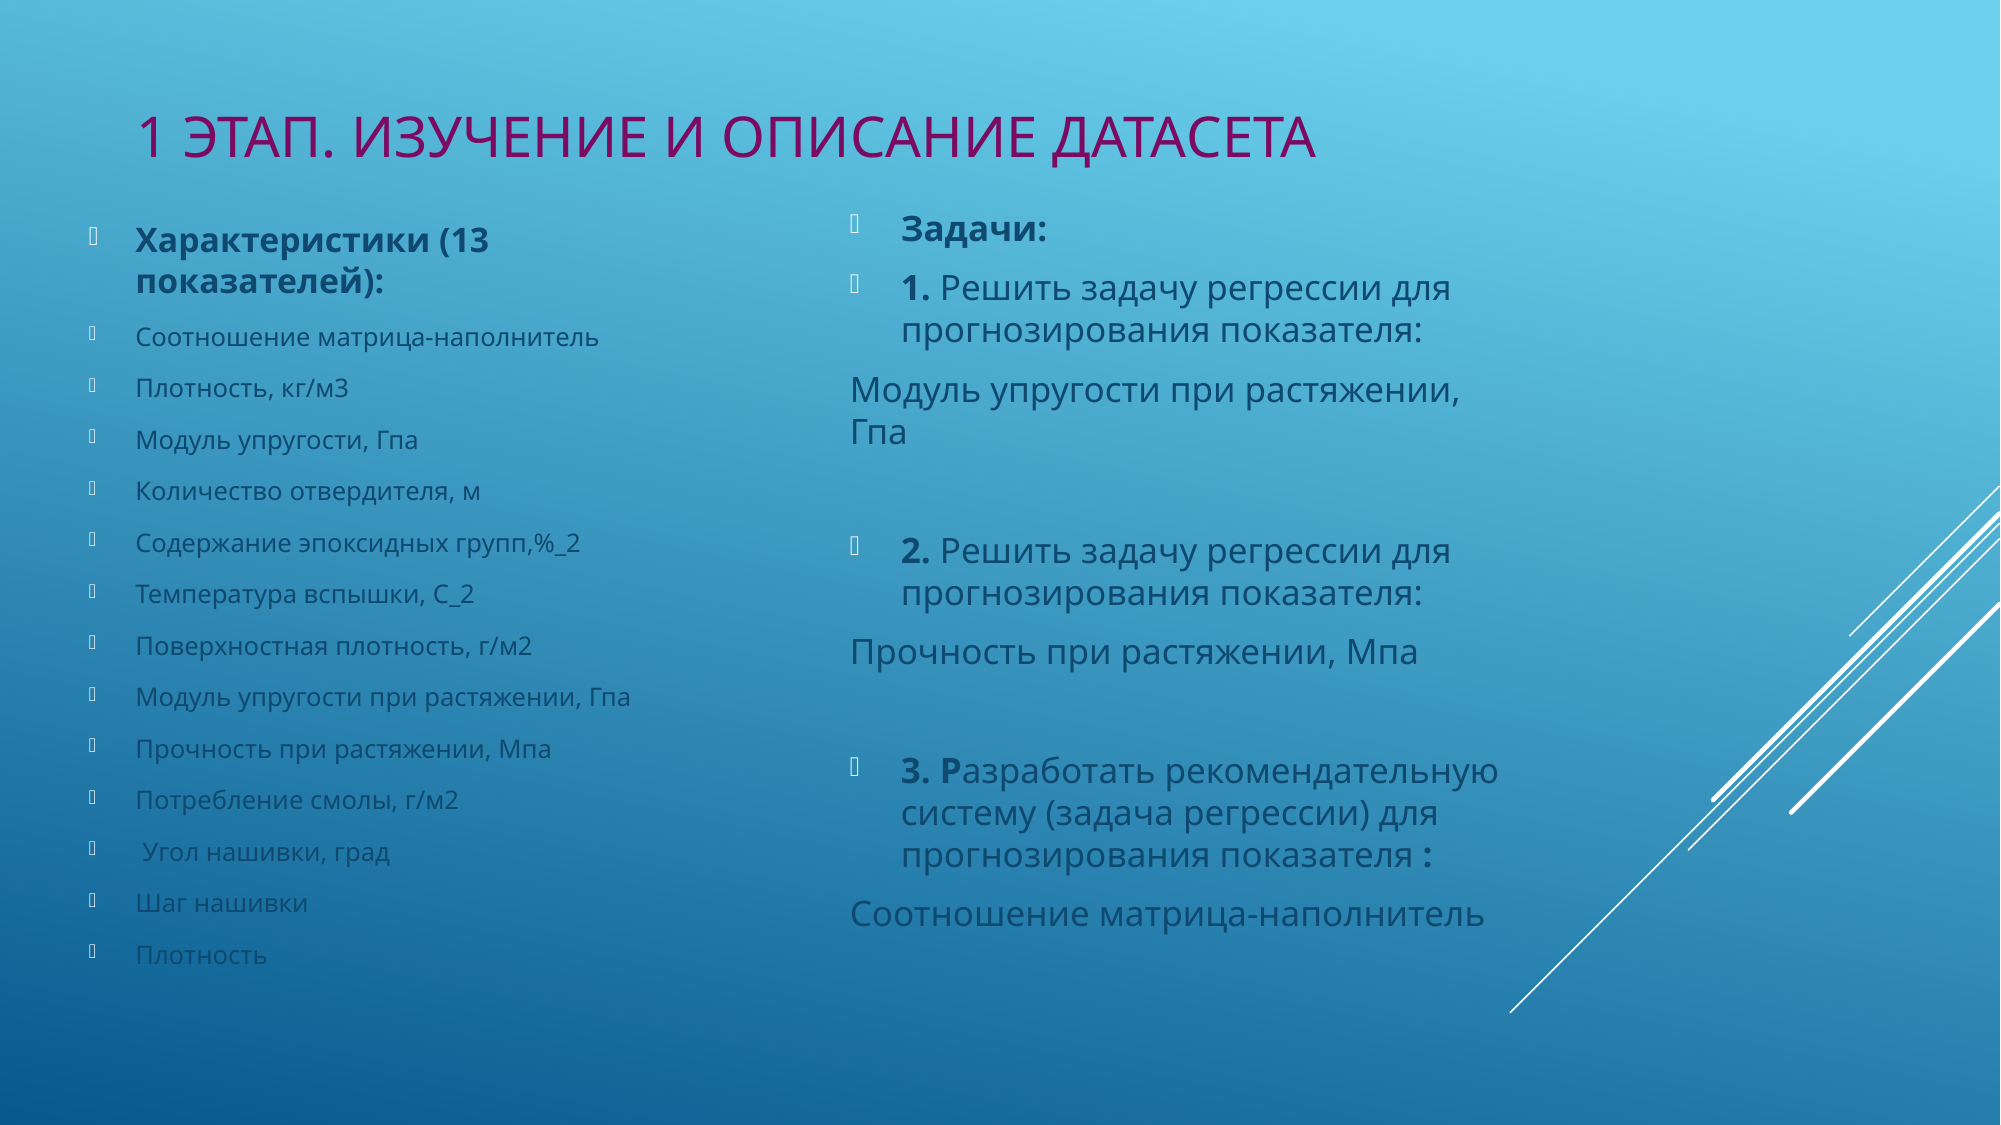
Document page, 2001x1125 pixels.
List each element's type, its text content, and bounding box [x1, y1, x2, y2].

list Характеристики (13 показателей): Соотношение матрица-наполнитель Плотность, кг/м3 Модуль упругости, Гпа Количество отвердителя, м Содержание эпоксидных групп,%_2 Температура вспышки, С_2 Поверхностная плотность, г/м2 Модуль упругости при растяжении, Гпа Прочность при растяжении, Мпа Потребление смолы, г/м2 Угол нашивки, град Шаг нашивки Плотность [73, 211, 761, 979]
title 1 Этап. Изучение и описание датасета [121, 10, 1522, 259]
list Задачи: 1. Решить задачу регрессии для прогнозирования показателя: Модуль упругости при растяжении, Гпа 2. Решить задачу регрессии для прогнозирования показателя: Прочность при растяжении, Мпа 3. Разработать рекомендательную систему (задача регрессии) для прогнозирования показателя : Соотношение матрица-наполнитель [834, 198, 1522, 992]
